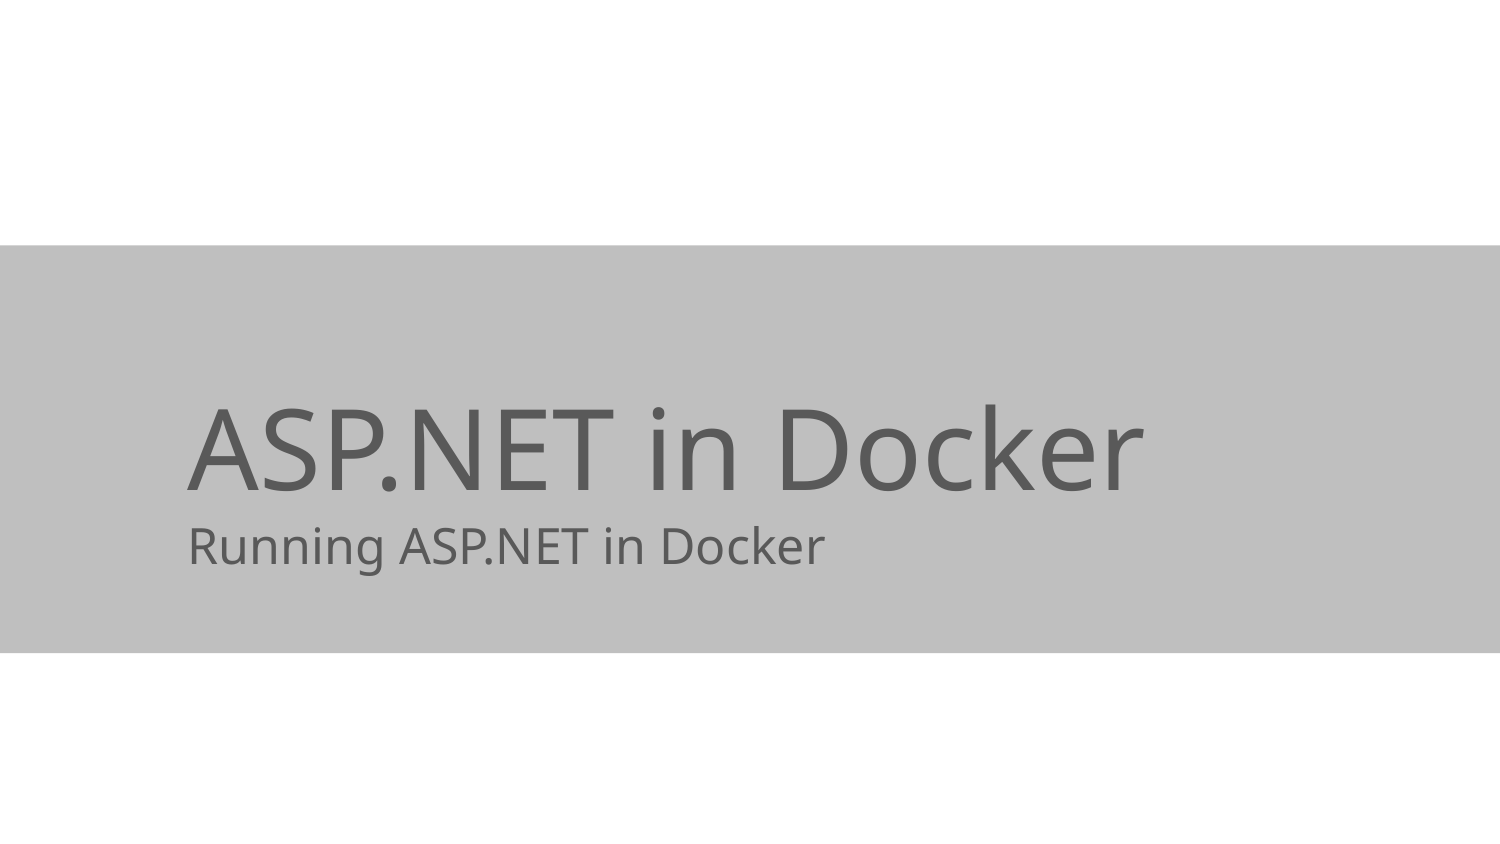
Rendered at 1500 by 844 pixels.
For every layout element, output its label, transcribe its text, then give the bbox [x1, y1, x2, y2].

title ASP.NET in Docker [187, 401, 1341, 514]
list Running ASP.NET in Docker [187, 514, 1342, 575]
